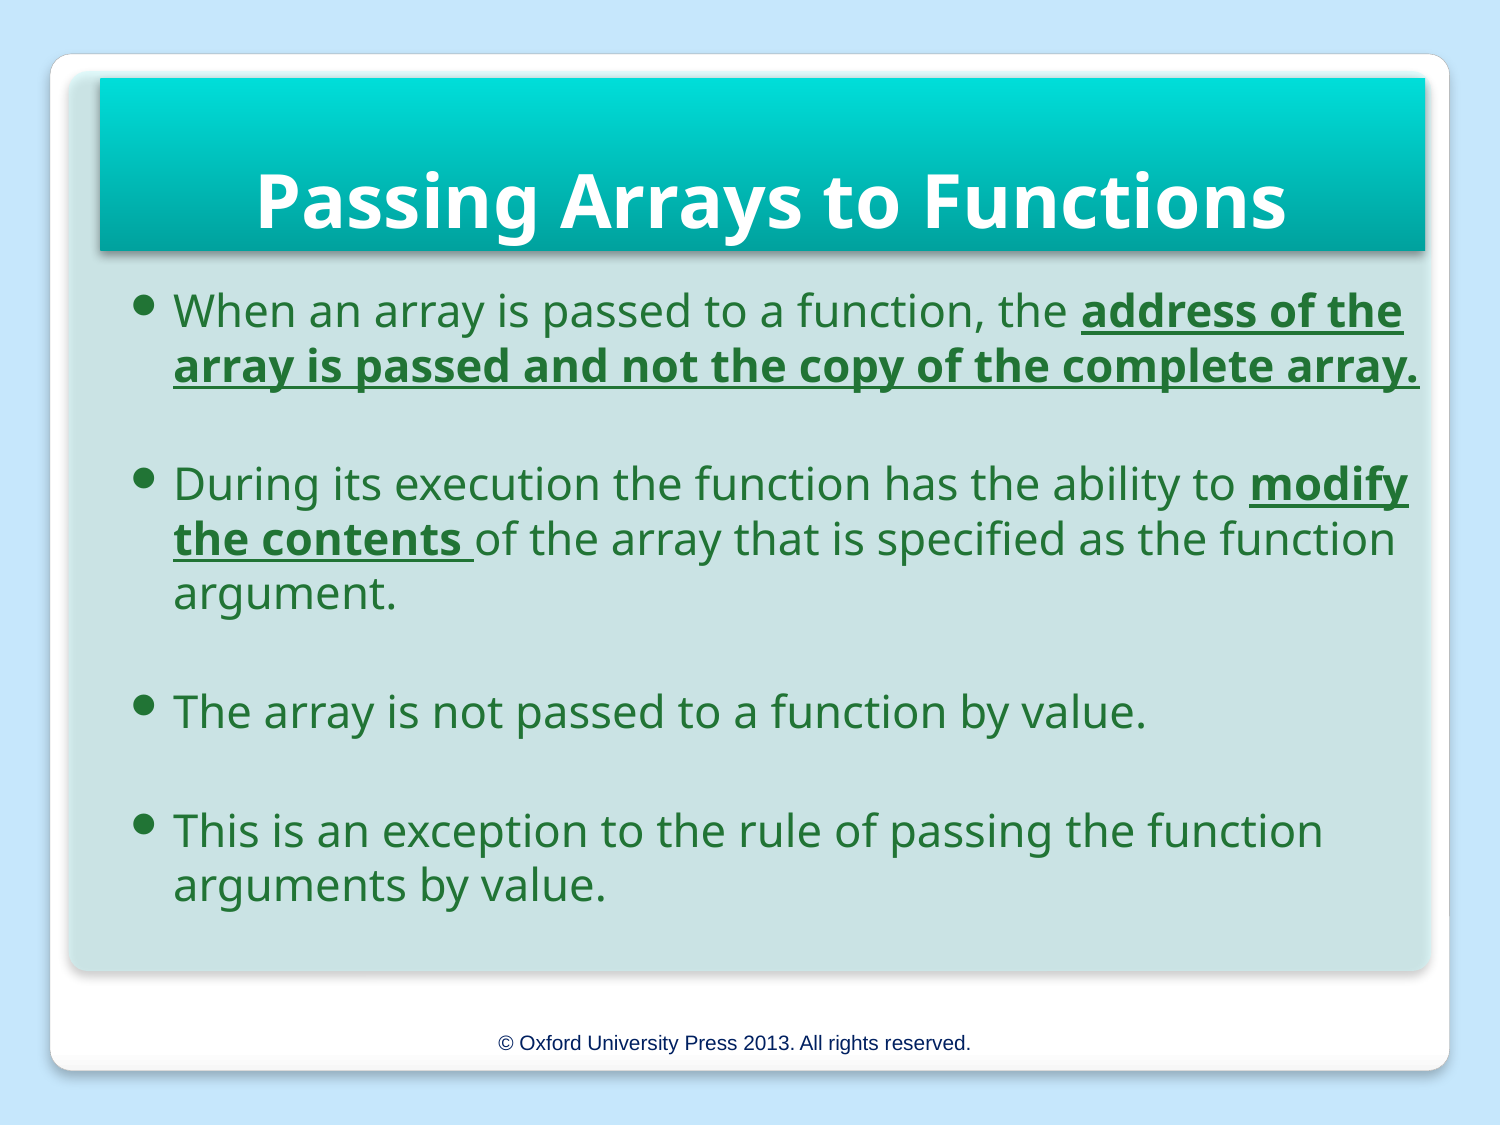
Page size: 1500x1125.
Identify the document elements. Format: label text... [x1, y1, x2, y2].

title Passing Arrays to Functions [100, 78, 1443, 251]
list When an array is passed to a function, the address of the array is passed and not the copy of the complete array. During its execution the function has the ability to modify the contents of the array that is specified as the function argument. The array is not passed to a function by value. This is an exception to the rule of passing the function arguments by value. [100, 266, 1444, 955]
footer © Oxford University Press 2013. All rights reserved. [100, 1002, 1370, 1063]
